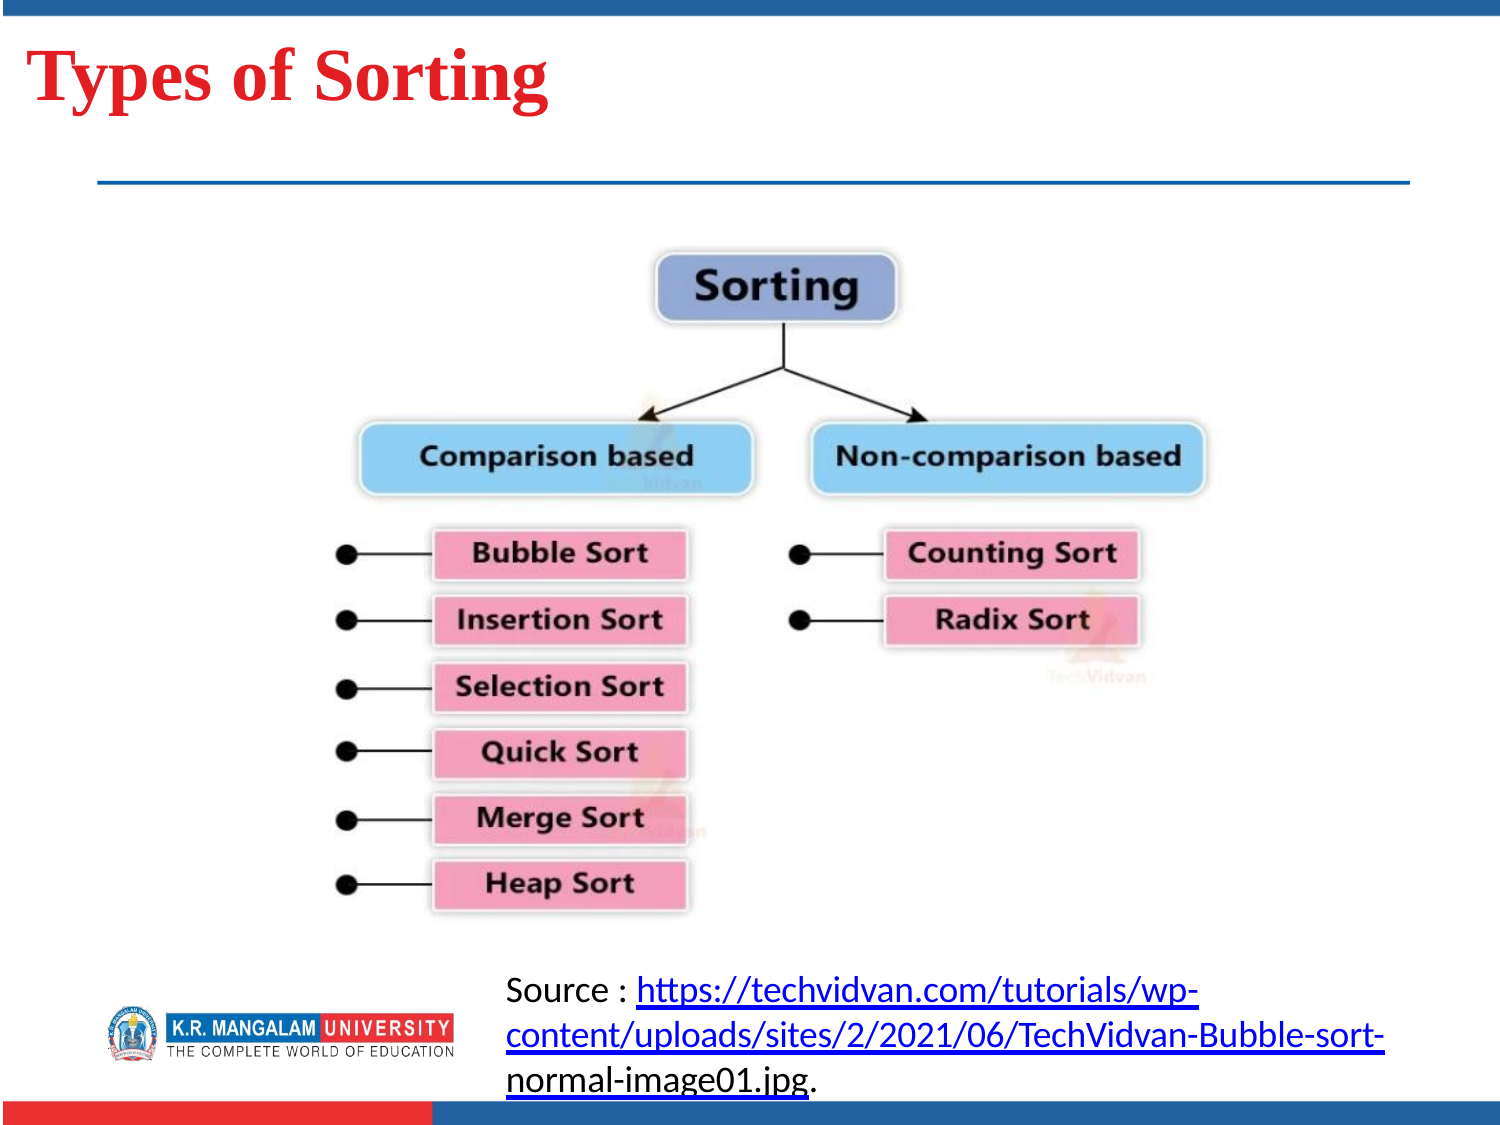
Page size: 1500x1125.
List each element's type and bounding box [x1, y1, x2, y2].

picture [2, 0, 1500, 1125]
text_box [96, 180, 1410, 1061]
